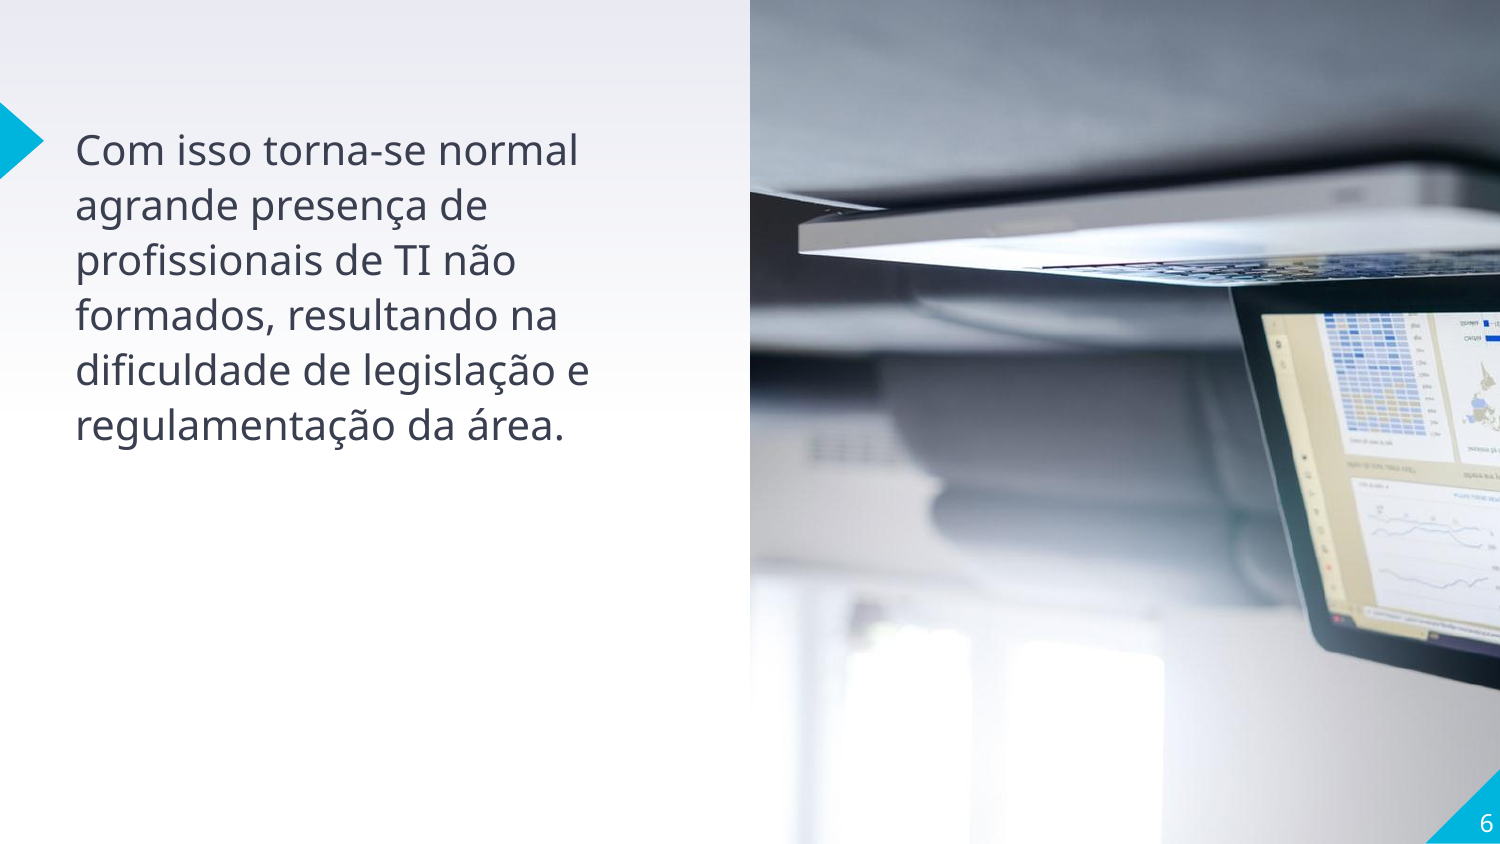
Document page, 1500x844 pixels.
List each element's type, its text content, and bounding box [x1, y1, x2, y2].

picture [749, 0, 1500, 844]
list Com isso torna-se normal agrande presença de profissionais de TI não formados, resultando na dificuldade de legislação e regulamentação da área. [75, 118, 677, 553]
